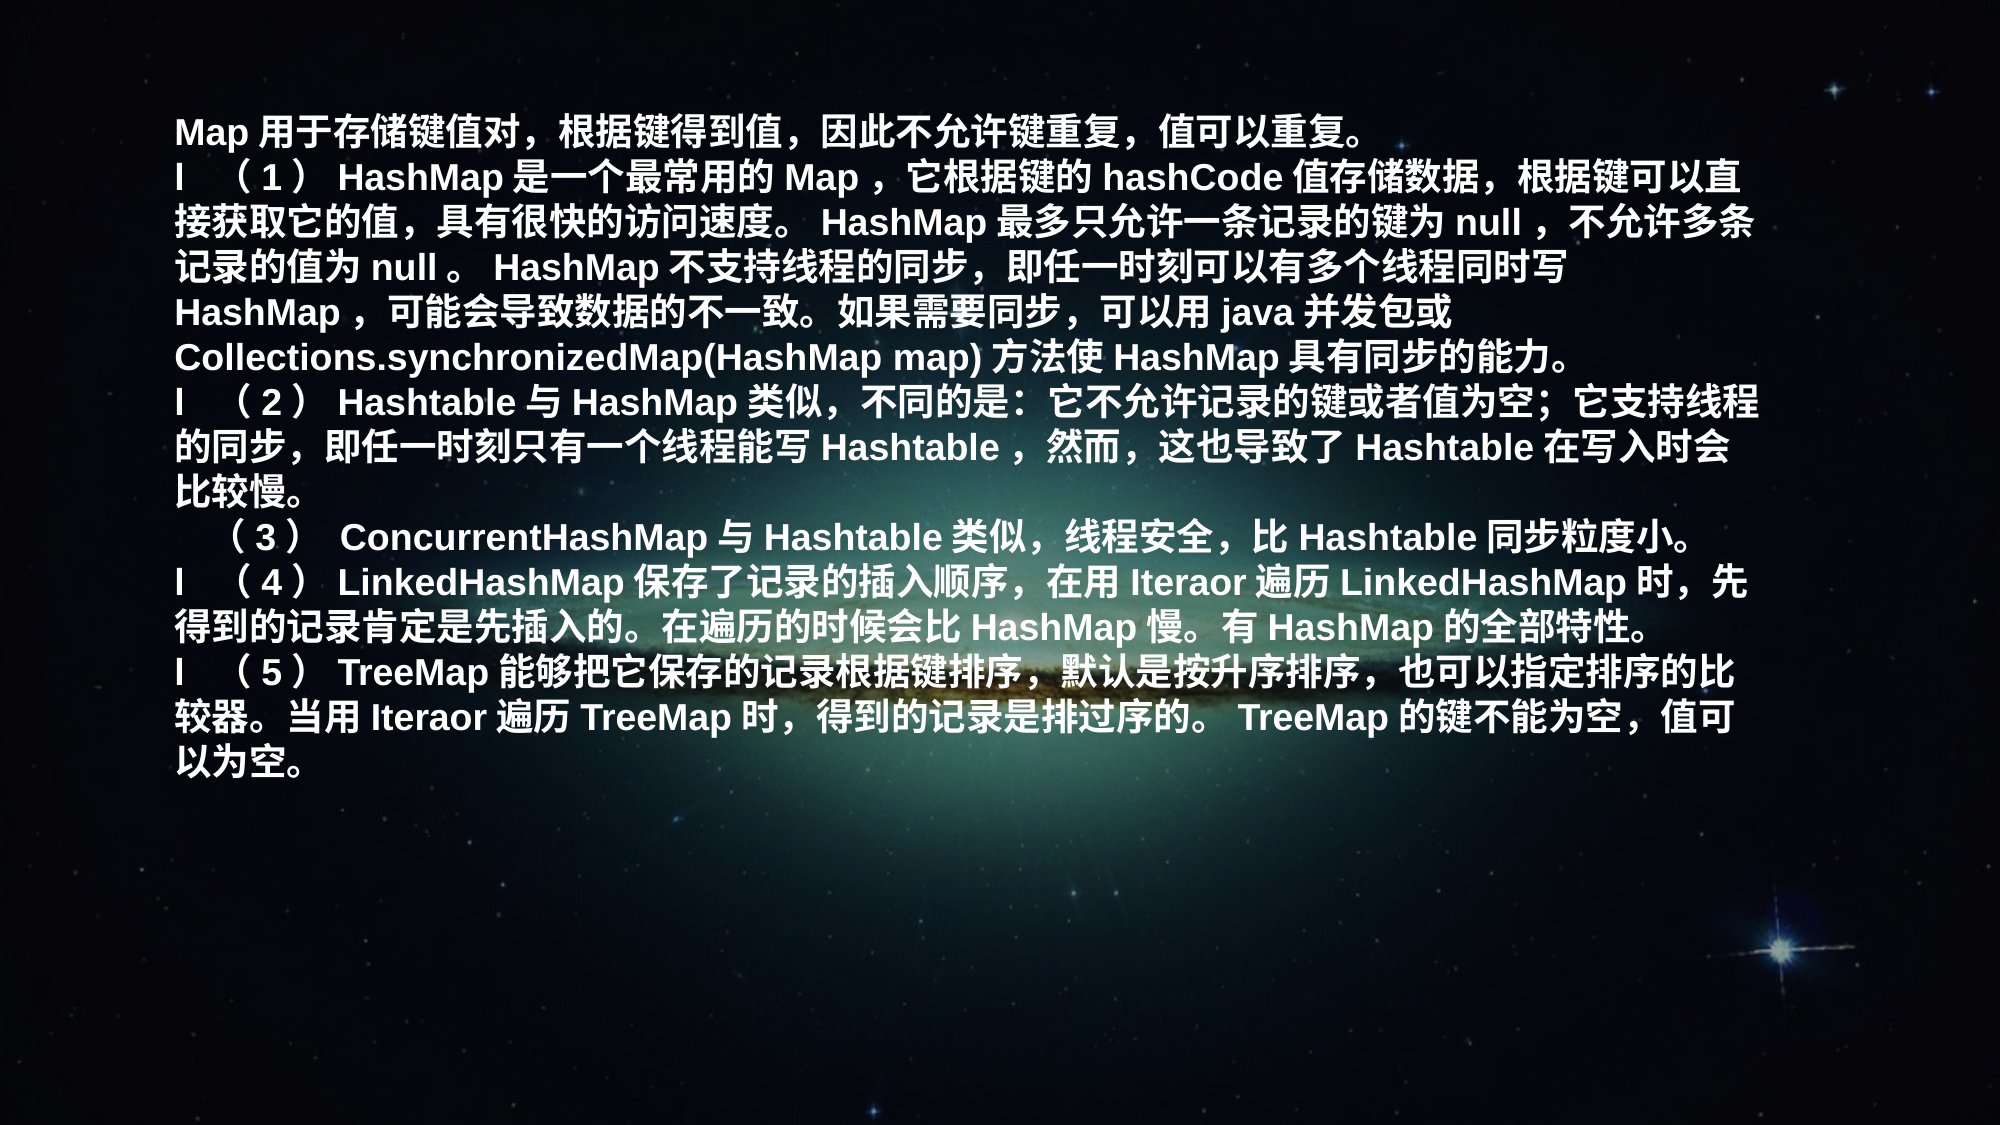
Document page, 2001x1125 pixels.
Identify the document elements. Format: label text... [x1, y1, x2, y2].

text_box Map用于存储键值对，根据键得到值，因此不允许键重复，值可以重复。 l （1）HashMap是一个最常用的Map，它根据键的hashCode值存储数据，根据键可以直接获取它的值，具有很快的访问速度。HashMap最多只允许一条记录的键为null，不允许多条记录的值为null。HashMap不支持线程的同步，即任一时刻可以有多个线程同时写HashMap，可能会导致数据的不一致。如果需要同步，可以用java并发包或 Collections.synchronizedMap(HashMap map)方法使HashMap具有同步的能力。 l （2）Hashtable与HashMap类似，不同的是：它不允许记录的键或者值为空；它支持线程的同步，即任一时刻只有一个线程能写Hashtable，然而，这也导致了Hashtable在写入时会比较慢。 （3） ConcurrentHashMap与Hashtable类似，线程安全，比Hashtable同步粒度小。 l （4）LinkedHashMap保存了记录的插入顺序，在用Iteraor遍历LinkedHashMap时，先得到的记录肯定是先插入的。在遍历的时候会比HashMap慢。有HashMap的全部特性。 l （5）TreeMap能够把它保存的记录根据键排序，默认是按升序排序，也可以指定排序的比较器。当用Iteraor遍历TreeMap时，得到的记录是排过序的。TreeMap的键不能为空，值可以为空。 [159, 100, 1776, 791]
picture [0, 0, 2000, 1125]
